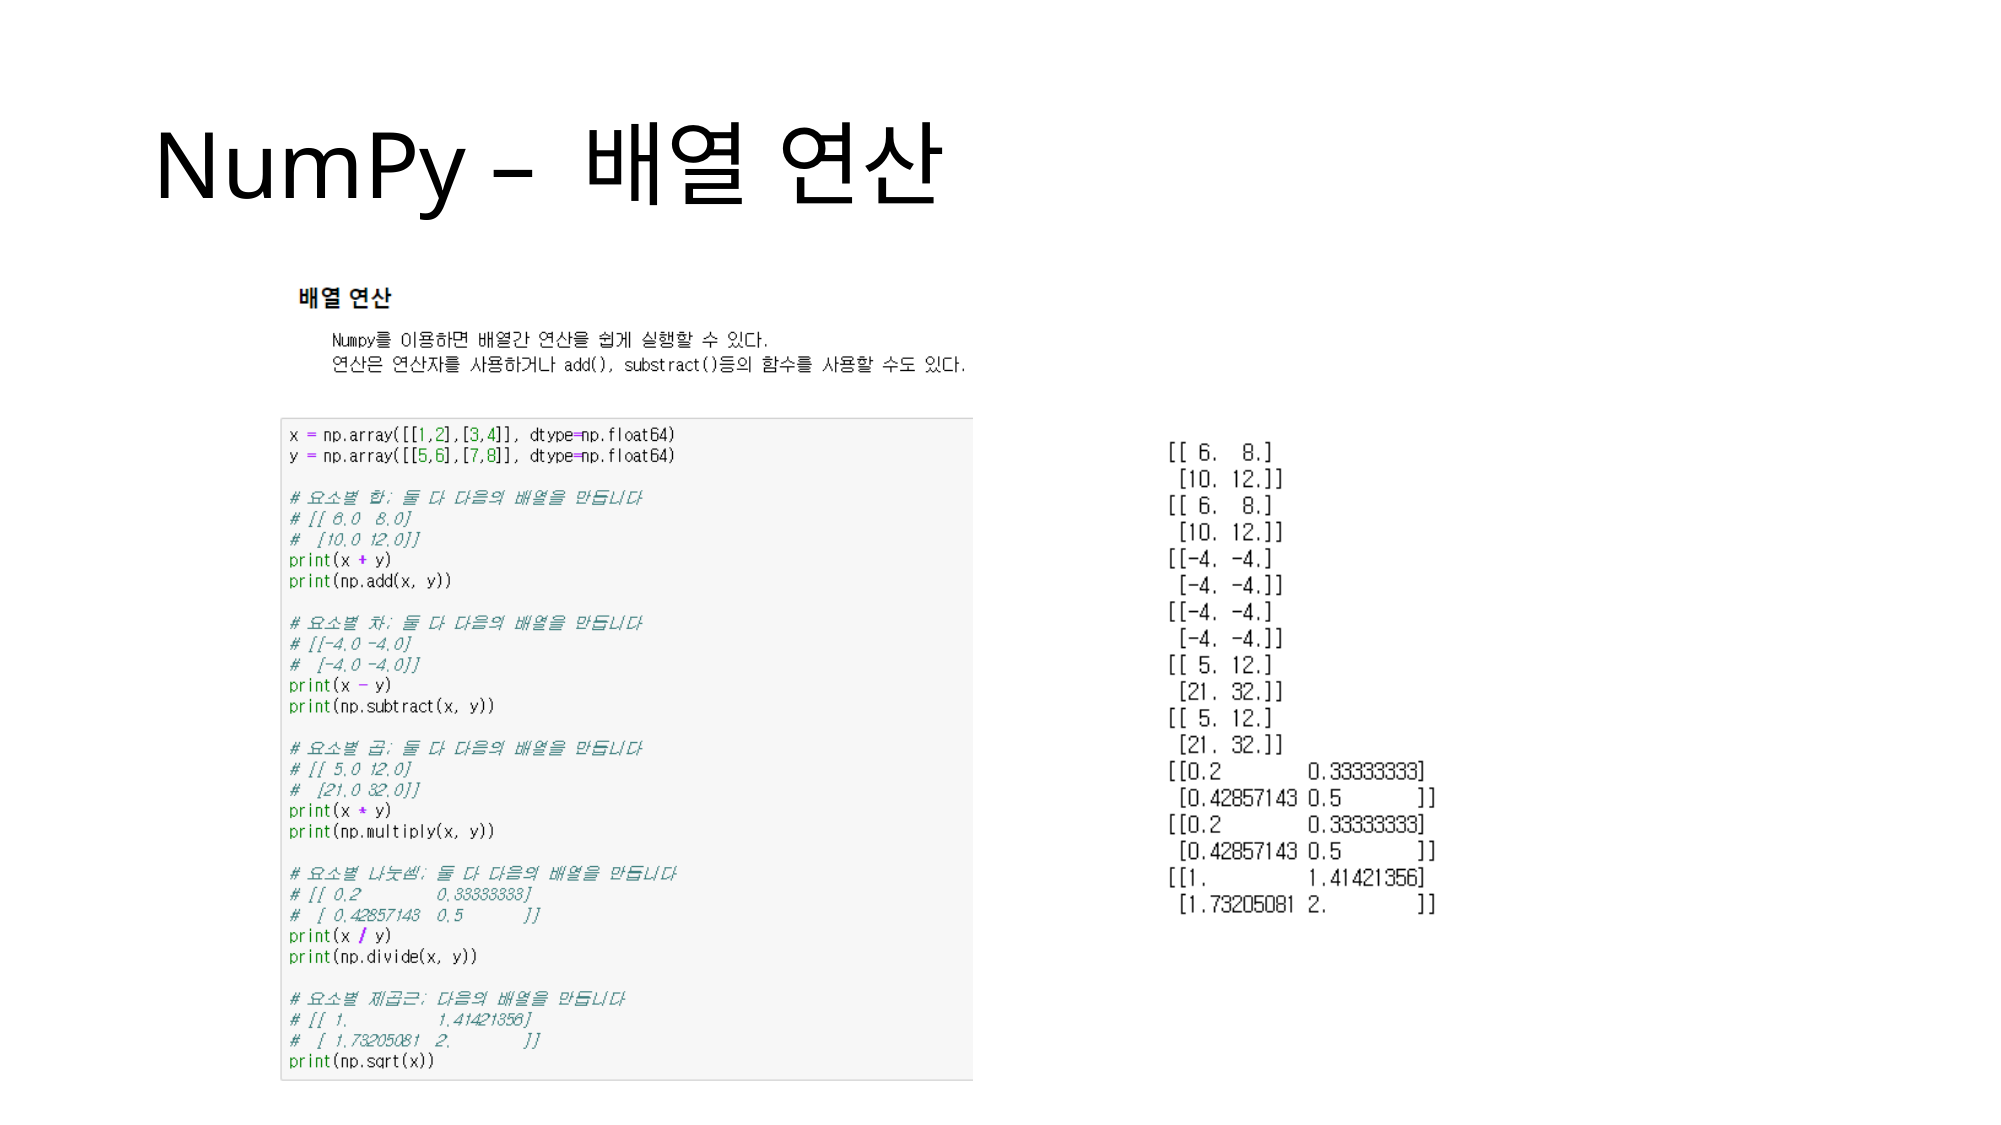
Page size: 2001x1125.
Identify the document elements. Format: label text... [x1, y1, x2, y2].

picture [1158, 435, 1444, 923]
picture [279, 277, 973, 1081]
title NumPy – 배열 연산 [137, 59, 1863, 278]
